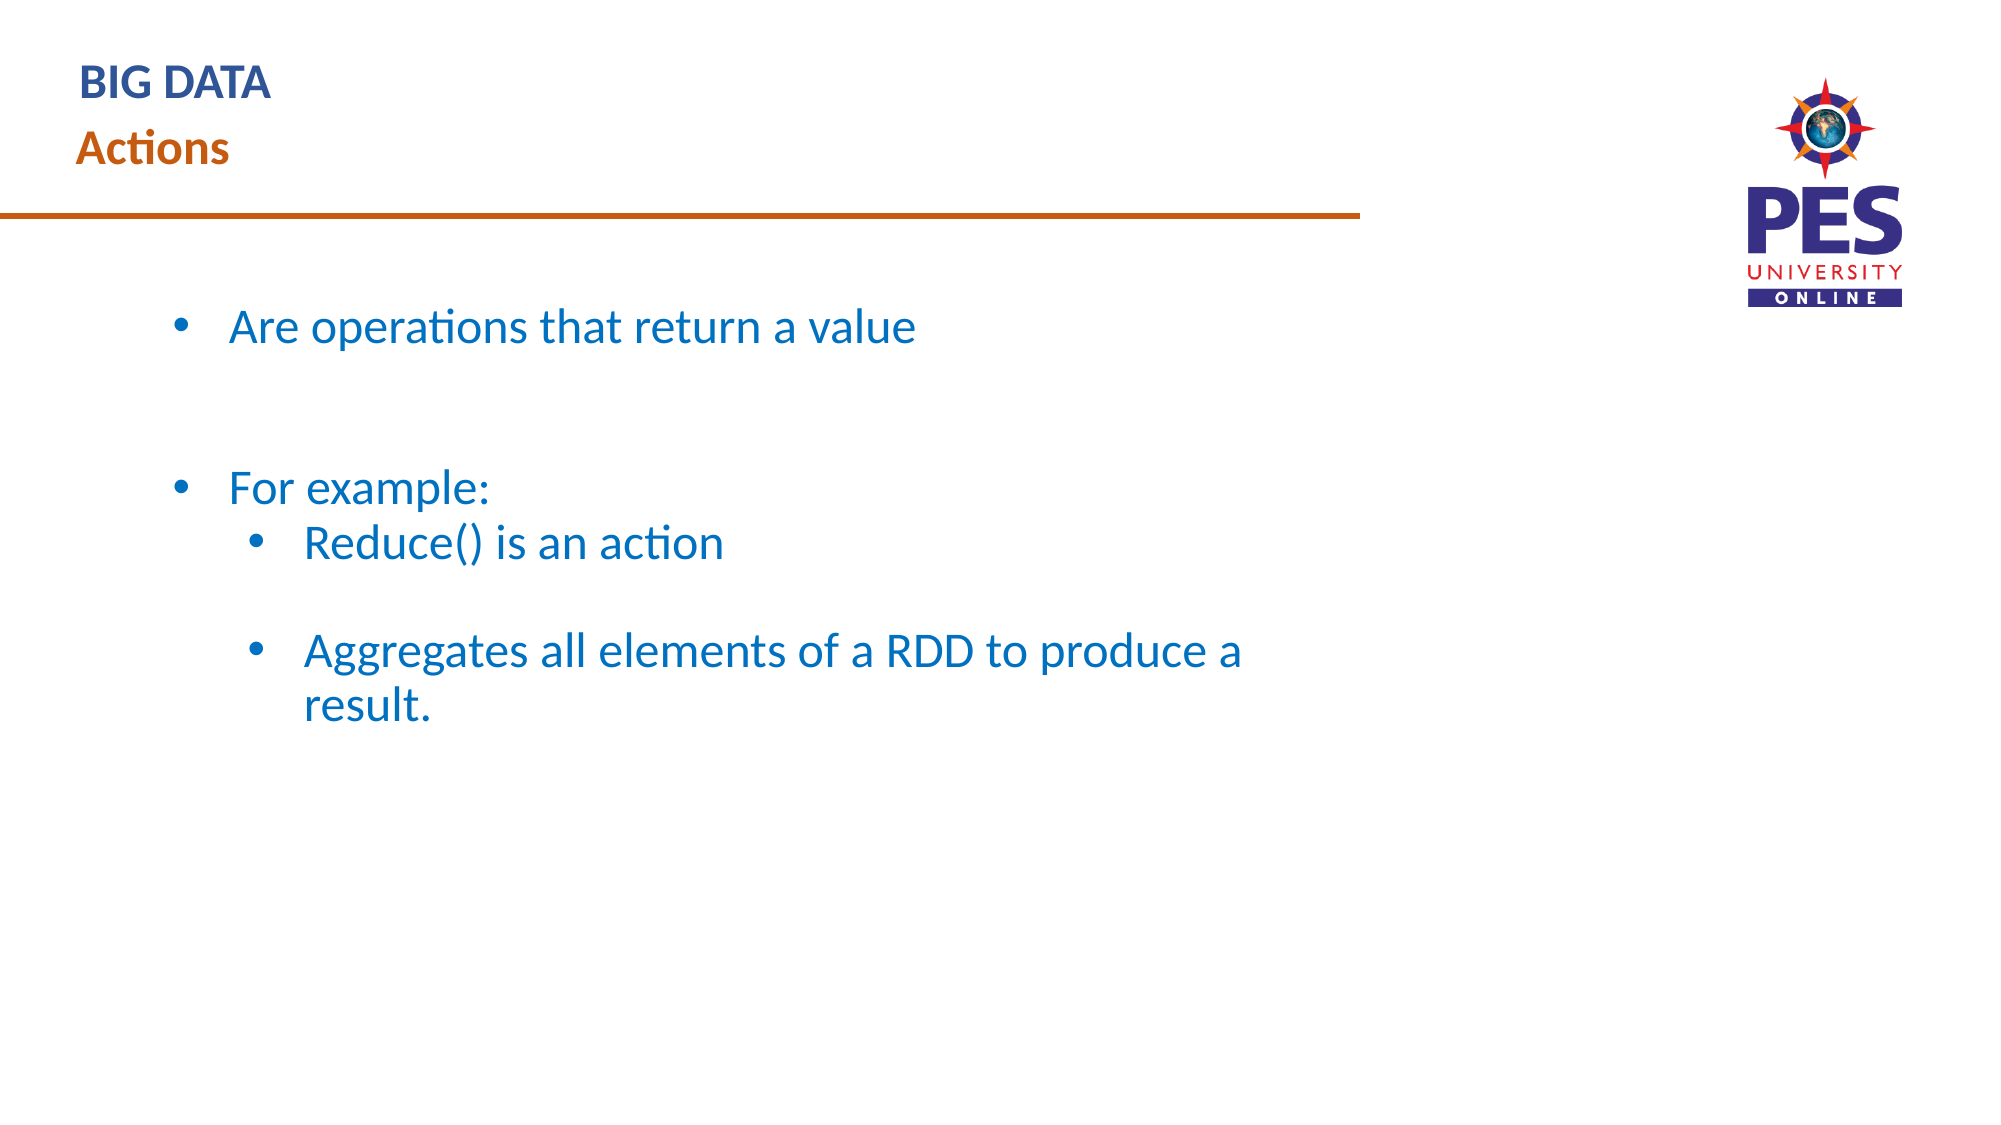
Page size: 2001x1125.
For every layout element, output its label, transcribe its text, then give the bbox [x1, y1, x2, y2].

text_box BIG DATA [64, 41, 1295, 117]
text_box Are operations that return a value For example: Reduce() is an action Aggregates all elements of a RDD to produce a result. [82, 292, 1268, 794]
text_box Actions [60, 106, 1374, 182]
picture [1748, 76, 1902, 307]
